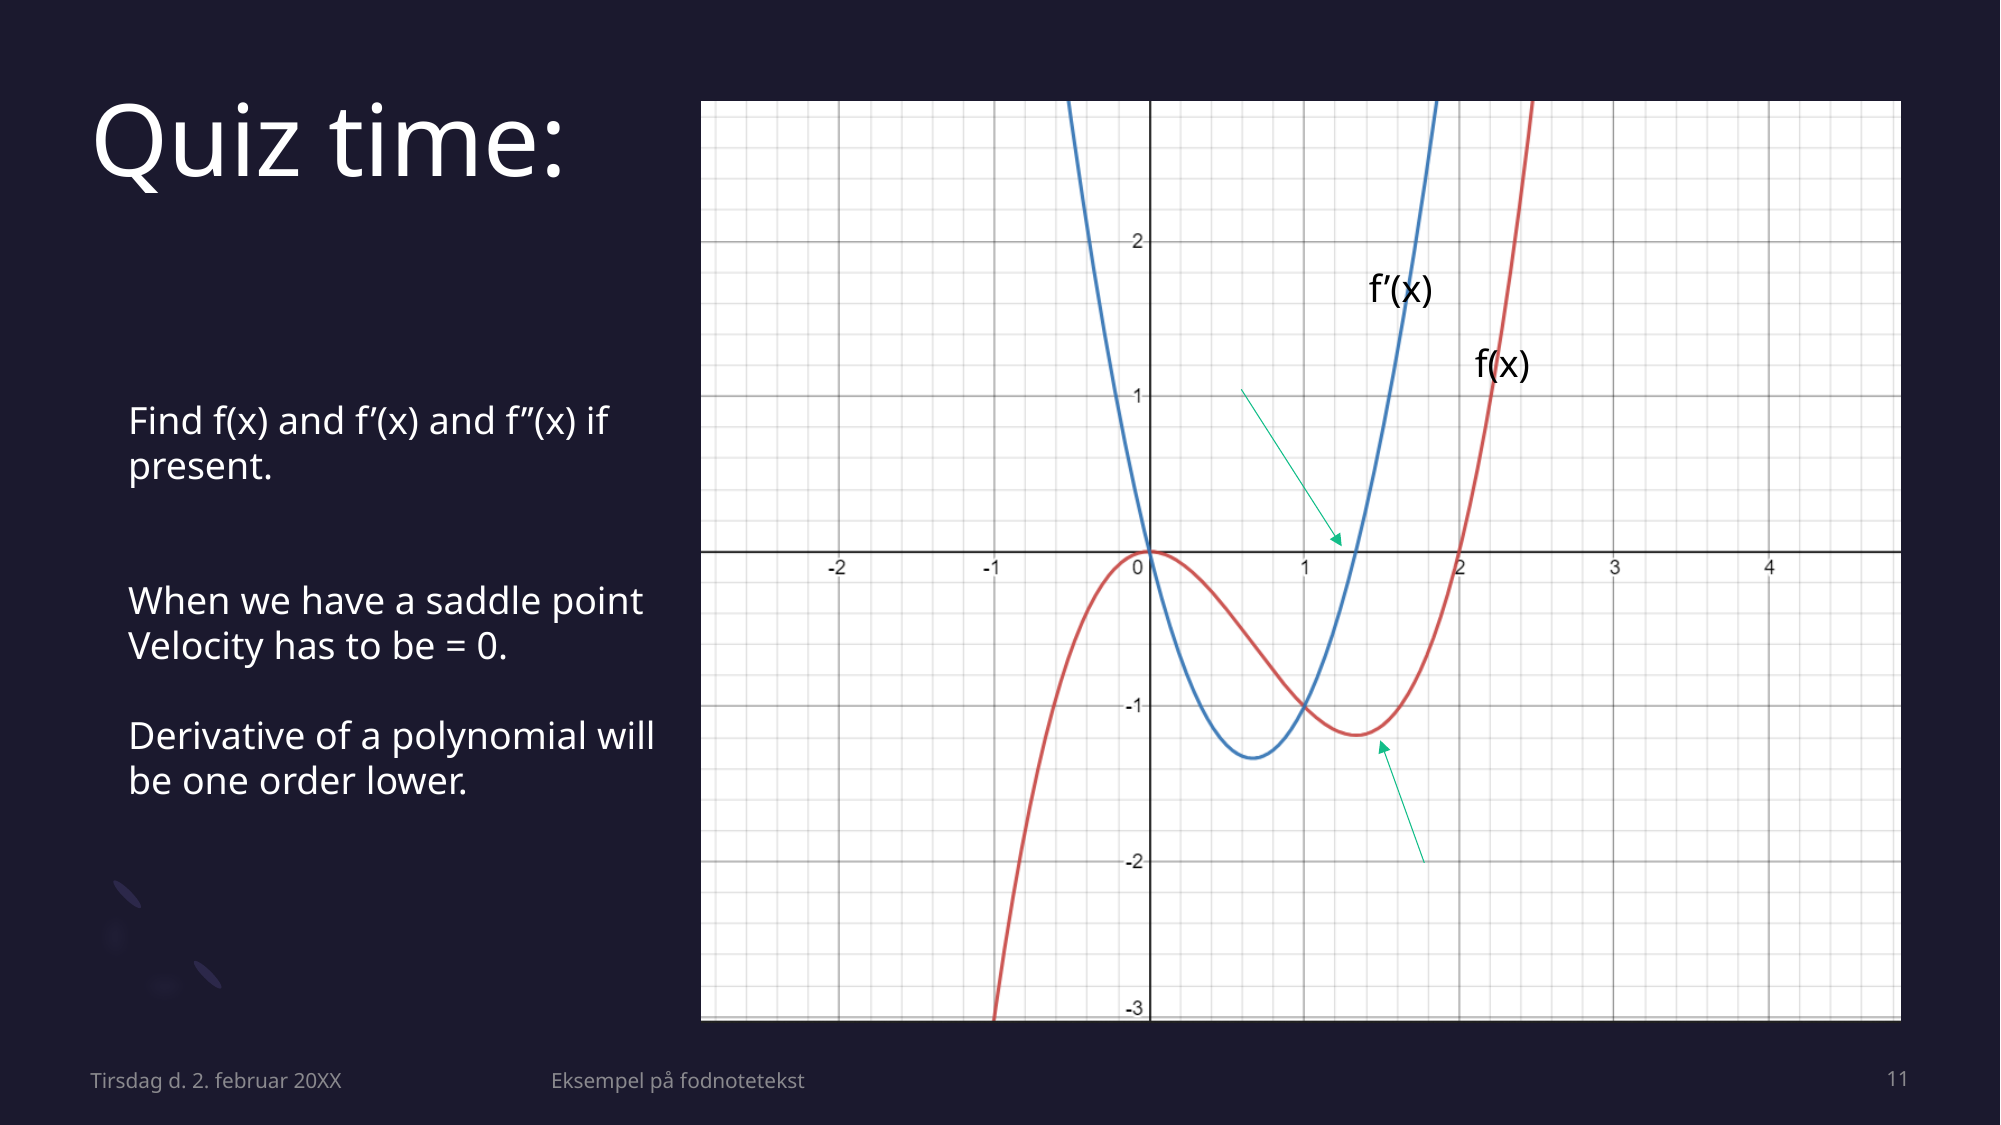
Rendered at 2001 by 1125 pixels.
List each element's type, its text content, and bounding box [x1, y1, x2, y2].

slide_number 11 [1632, 1067, 1910, 1093]
text_box Find f(x) and f’(x) and f’’(x) if present. When we have a saddle point Velocity has to be = 0. Derivative of a polynomial will be one order lower. [113, 389, 699, 854]
title Quiz time: [90, 90, 1910, 309]
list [701, 102, 1902, 1023]
footer Eksempel på fodnotetekst [551, 1067, 1598, 1093]
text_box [1380, 740, 1425, 863]
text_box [1241, 389, 1342, 547]
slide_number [90, 1067, 522, 1093]
